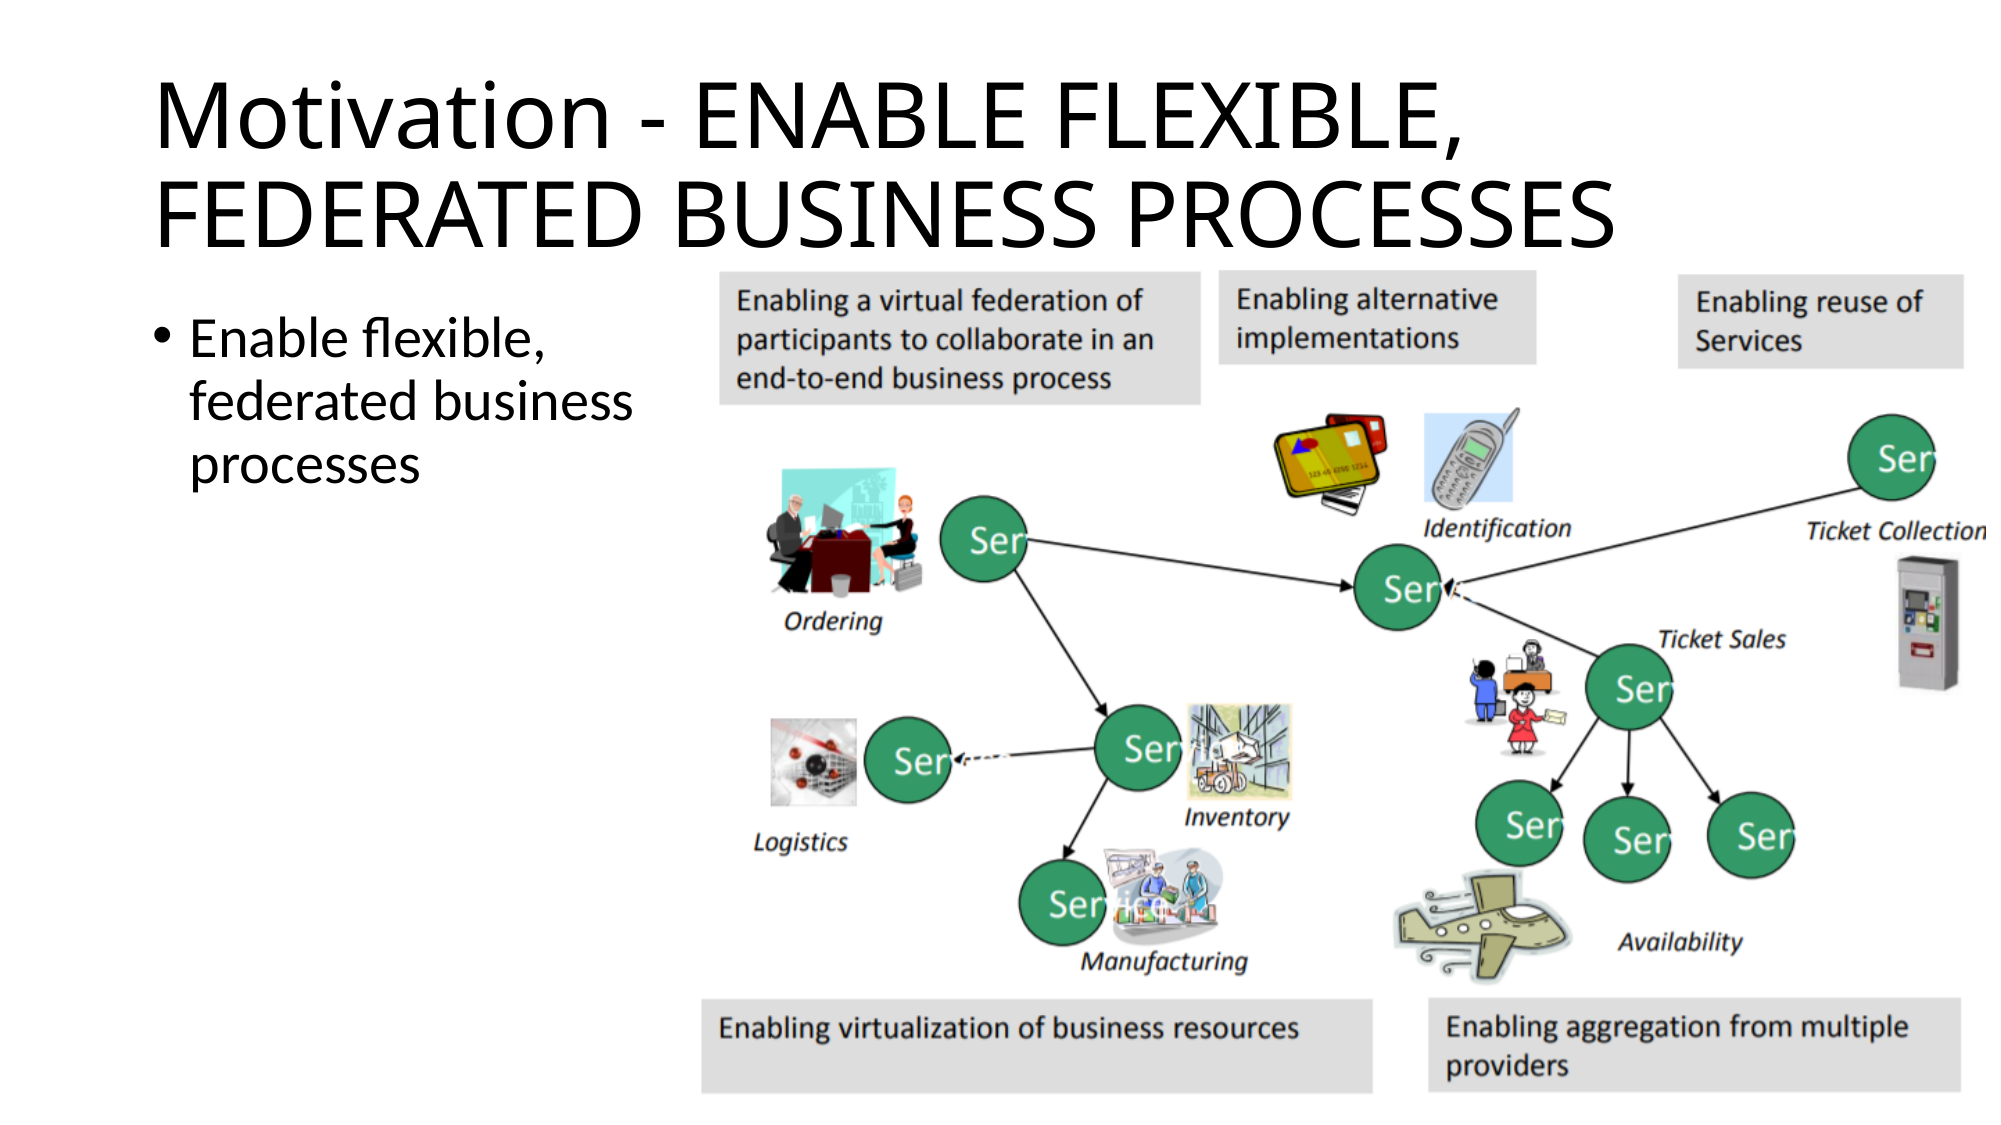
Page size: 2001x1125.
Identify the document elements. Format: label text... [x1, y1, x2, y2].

picture [696, 255, 1986, 1107]
title Motivation - ENABLE FLEXIBLE, FEDERATED BUSINESS PROCESSES [137, 59, 1863, 278]
list Enable flexible, federated business processes [137, 299, 696, 1014]
